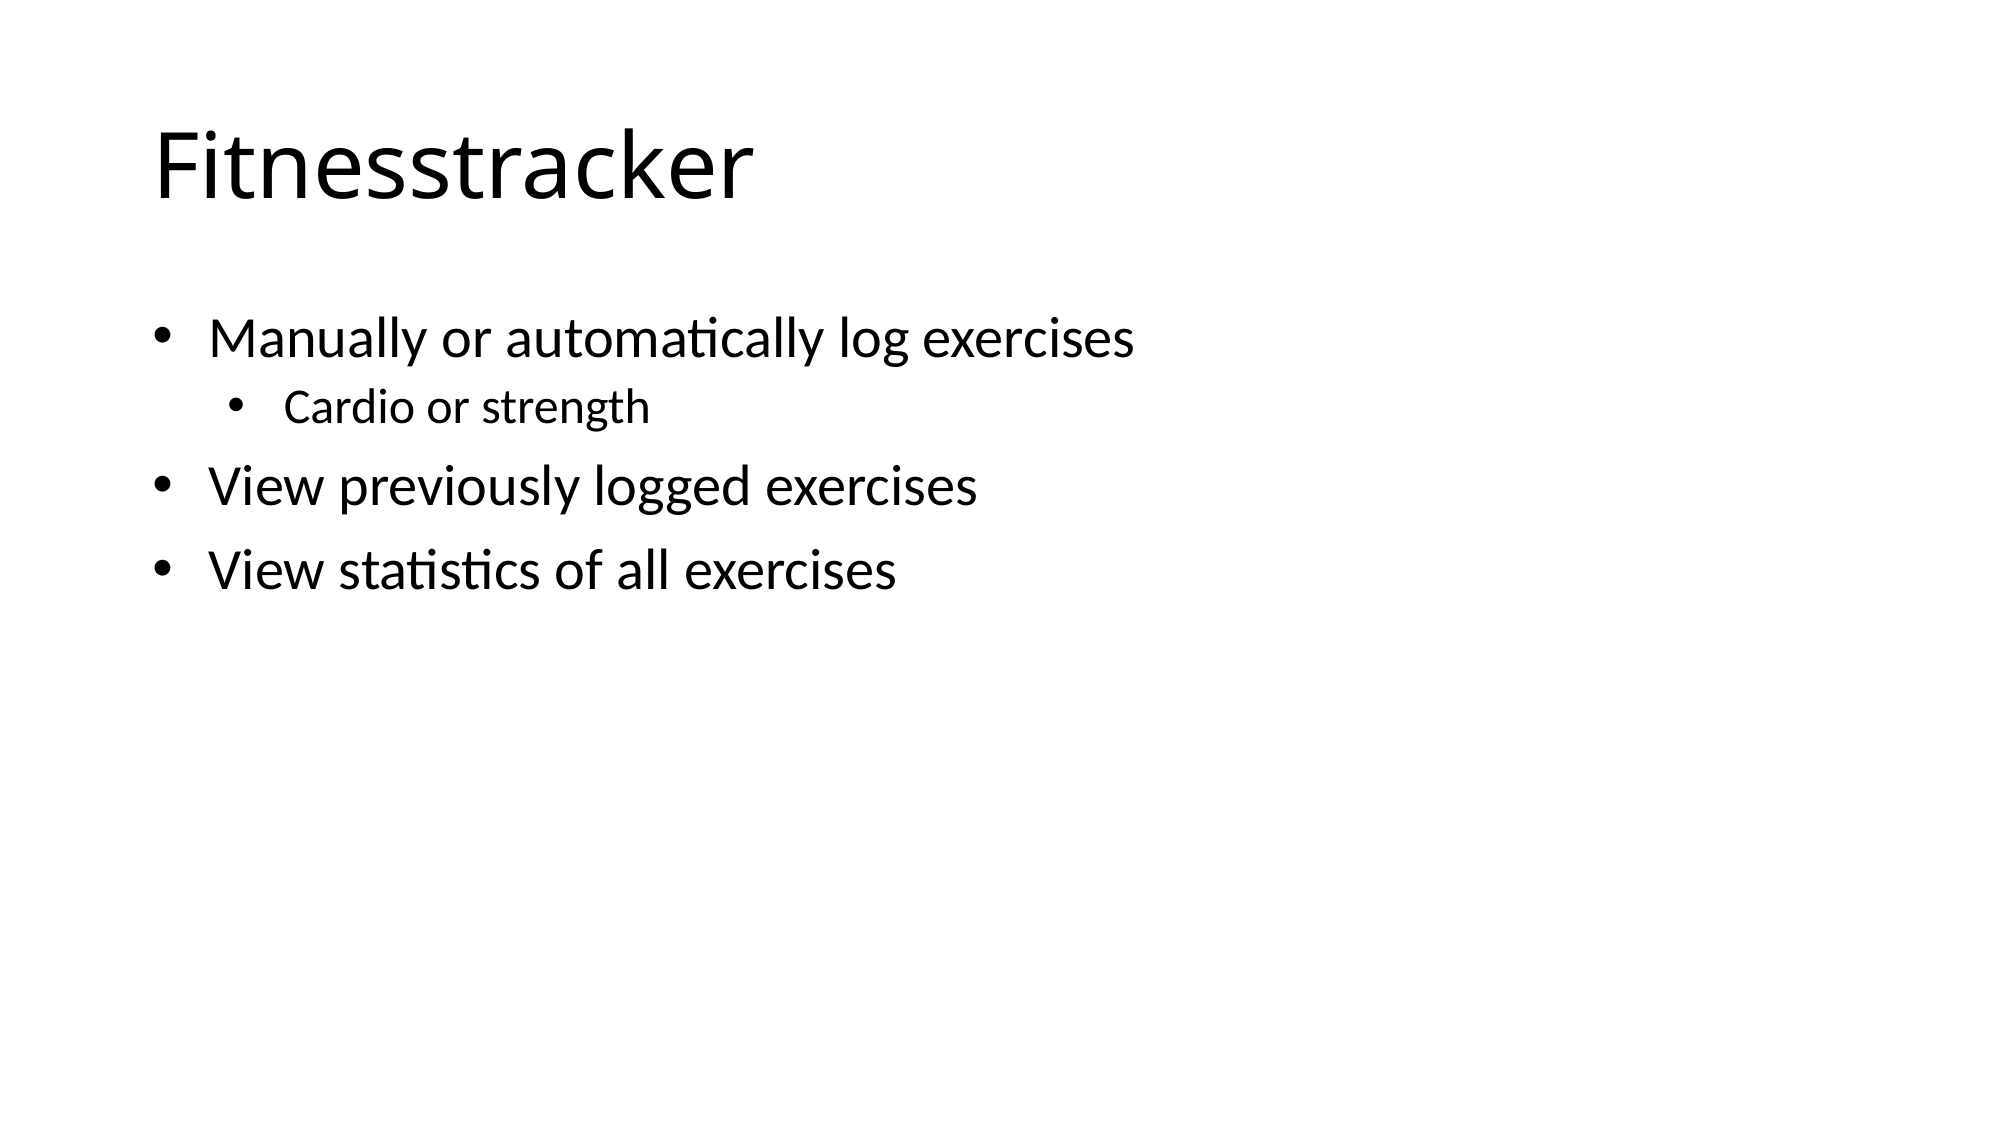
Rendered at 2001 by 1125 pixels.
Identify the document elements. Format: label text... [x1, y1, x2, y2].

list Manually or automatically log exercises Cardio or strength View previously logged exercises View statistics of all exercises [137, 299, 1863, 1014]
title Fitnesstracker [137, 59, 1863, 278]
